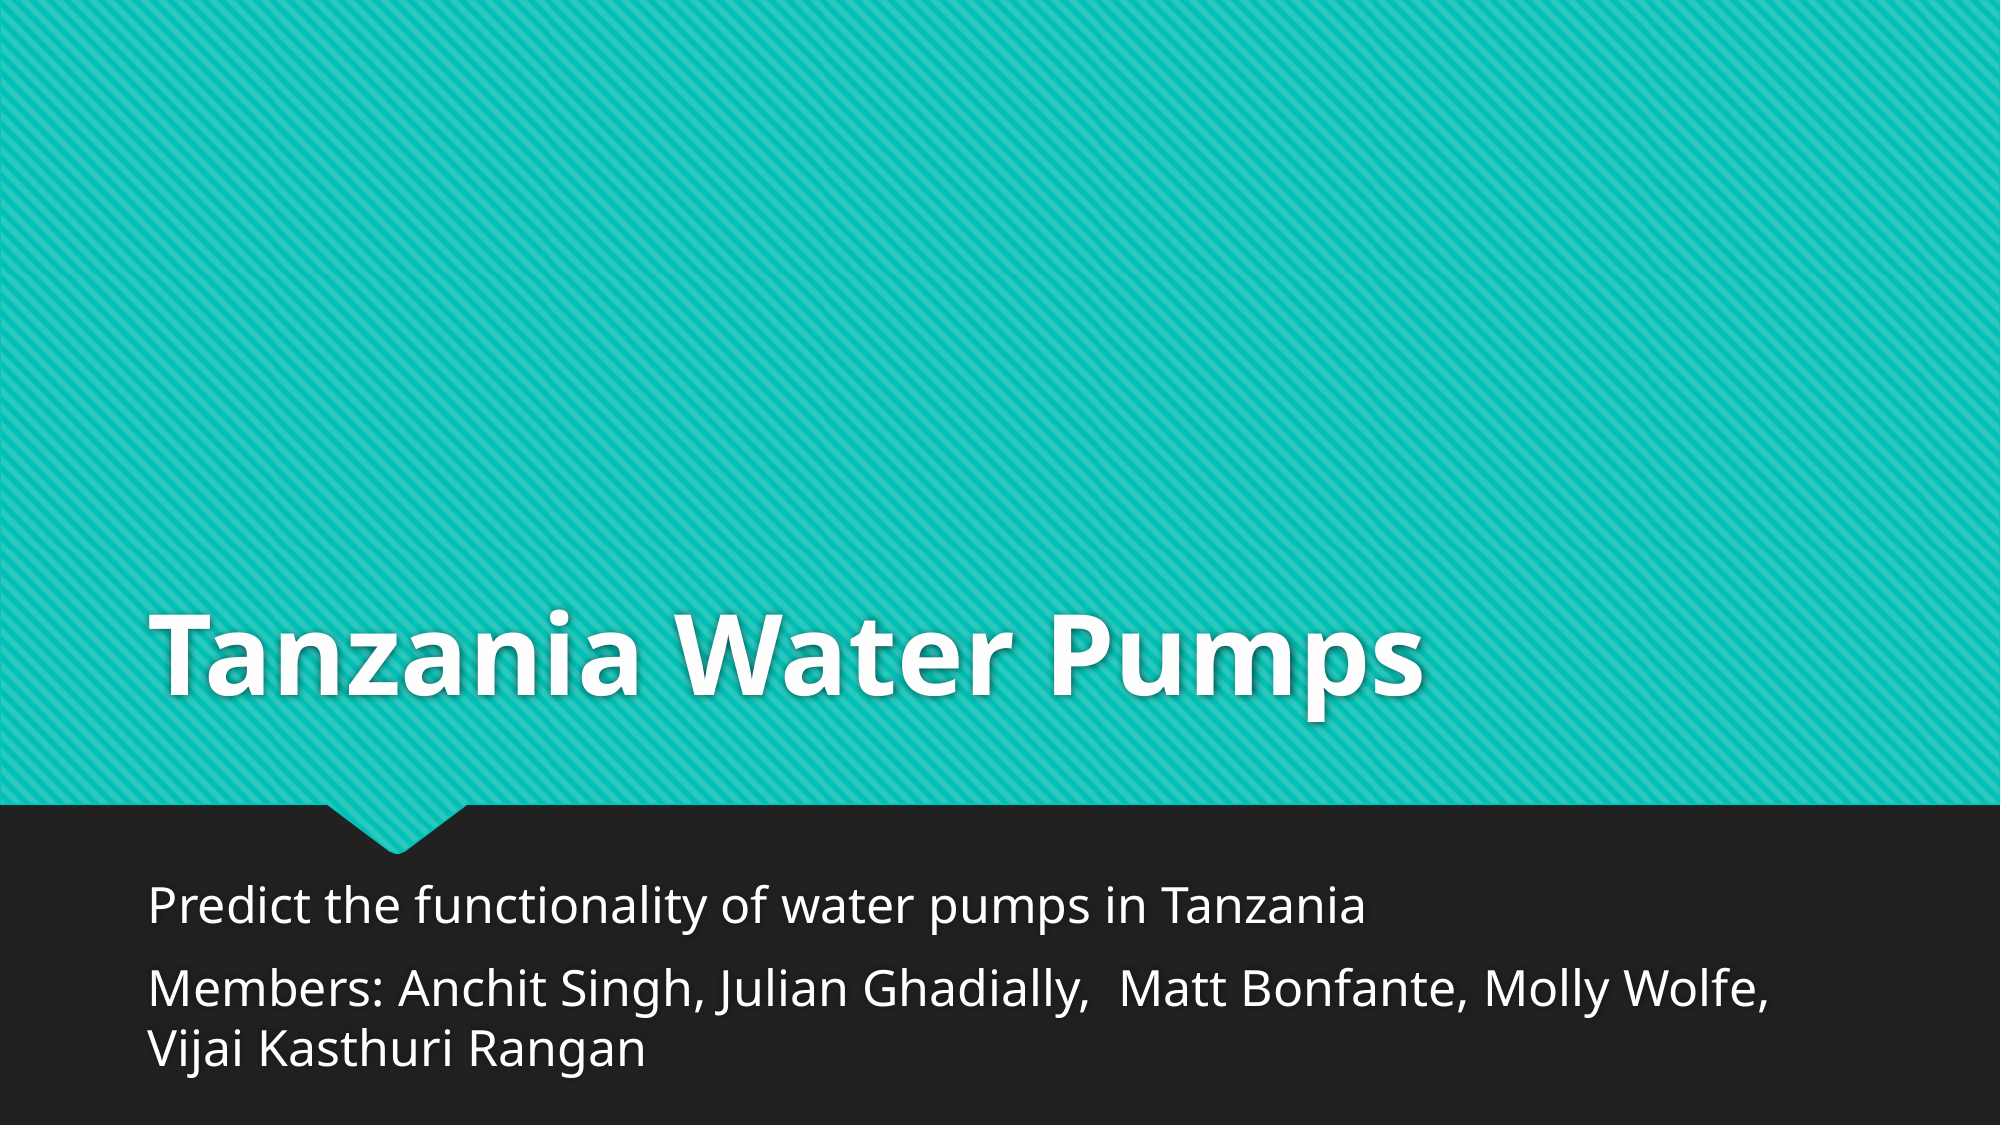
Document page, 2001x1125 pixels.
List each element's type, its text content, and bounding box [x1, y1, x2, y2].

subtitle Predict the functionality of water pumps in Tanzania Members: Anchit Singh, Julian Ghadially, Matt Bonfante, Molly Wolfe, Vijai Kasthuri Rangan [132, 866, 1868, 1106]
title Tanzania Water Pumps [132, 237, 1868, 726]
